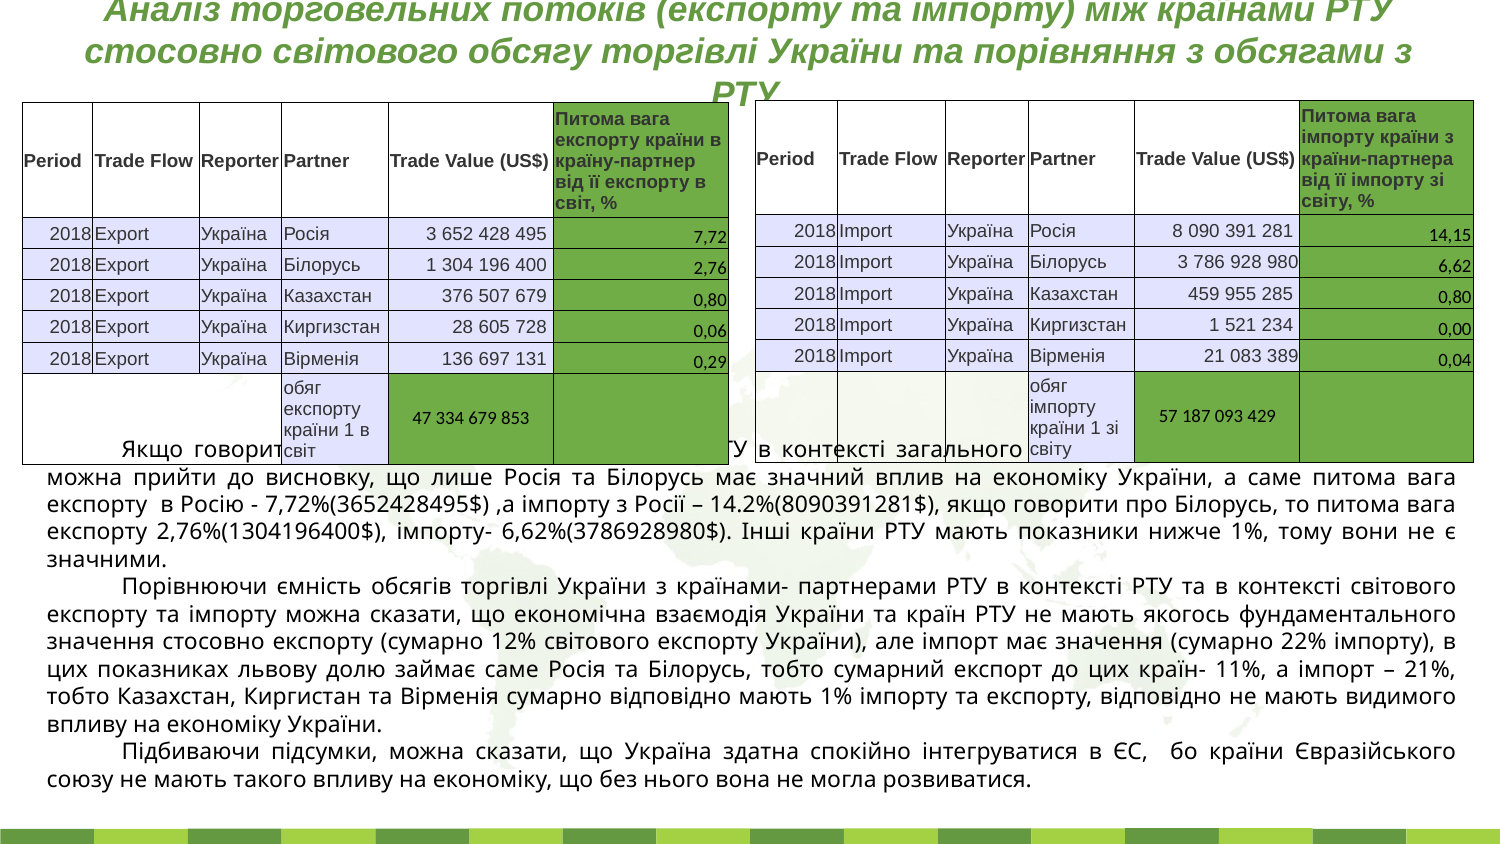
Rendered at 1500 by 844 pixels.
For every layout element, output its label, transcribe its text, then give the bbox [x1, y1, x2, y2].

table_cell Import [838, 247, 945, 277]
table_cell обяг імпорту країни 1 зі світу [1029, 372, 1134, 462]
table_cell Україна [946, 247, 1028, 277]
table_header Trade Value (US$) [1135, 101, 1299, 214]
table_cell 2018 [756, 247, 837, 277]
picture [0, 0, 1500, 828]
table_cell Казахстан [1029, 278, 1134, 308]
table_cell Вірменія [1029, 340, 1134, 371]
table_cell Білорусь [1029, 247, 1134, 277]
table_cell Україна [946, 215, 1028, 246]
table_header Period [23, 103, 92, 217]
table_cell [946, 372, 1028, 462]
table_cell 2018 [756, 309, 837, 339]
table_cell [93, 374, 199, 464]
table_cell Україна [946, 340, 1028, 371]
table_cell 2018 [756, 340, 837, 371]
table_cell Росія [1029, 215, 1134, 246]
table_cell 2018 [23, 280, 92, 310]
table_cell Білорусь [282, 249, 388, 279]
table_cell 1 304 196 400 [389, 249, 553, 279]
table_cell 0,06 [554, 311, 728, 342]
table_header Partner [1029, 101, 1134, 214]
table_cell Україна [200, 343, 281, 373]
table_cell 0,00 [1300, 309, 1473, 339]
table_cell Import [838, 340, 945, 371]
table_cell 0,80 [554, 280, 728, 310]
table_cell Україна [946, 278, 1028, 308]
table_cell Україна [200, 280, 281, 310]
table_header Period [756, 101, 837, 214]
table_cell 47 334 679 853 [389, 374, 553, 464]
table_cell 2,76 [554, 249, 728, 279]
table_cell 6,62 [1300, 247, 1473, 277]
table_cell Export [93, 280, 199, 310]
table_cell 3 786 928 980 [1135, 247, 1299, 277]
table_cell 459 955 285 [1135, 278, 1299, 308]
table_cell [1300, 372, 1473, 462]
table_cell 0,29 [554, 343, 728, 373]
table_cell Росія [282, 218, 388, 248]
table_cell Україна [200, 218, 281, 248]
table_header Reporter [200, 103, 281, 217]
table_cell 7,72 [554, 218, 728, 248]
table_header Питома вага експорту країни в країну-партнер від її експорту в світ, % [554, 103, 728, 217]
table_cell 57 187 093 429 [1135, 372, 1299, 462]
list Аналіз торговельних потоків (експорту та імпорту) між країнами РТУ стосовно cвітового обсягу торгівлі України та порівняння з обсягами з РТУ. [28, 8, 1469, 92]
table_cell 136 697 131 [389, 343, 553, 373]
table_header Reporter [946, 101, 1028, 214]
table_cell Киргизстан [1029, 309, 1134, 339]
table_cell Киргизстан [282, 311, 388, 342]
table_cell Казахстан [282, 280, 388, 310]
table_cell [199, 374, 281, 464]
table_cell 28 605 728 [389, 311, 553, 342]
table_cell Import [838, 278, 945, 308]
table_cell 14,15 [1300, 215, 1473, 246]
table_cell 2018 [23, 249, 92, 279]
table_header Trade Flow [838, 101, 945, 214]
table_cell 8 090 391 281 [1135, 215, 1299, 246]
table_cell Import [838, 215, 945, 246]
table_cell 2018 [756, 215, 837, 246]
table_cell Export [93, 218, 199, 248]
table_cell Україна [200, 249, 281, 279]
table_cell 2018 [23, 218, 92, 248]
table_header Trade Value (US$) [389, 103, 553, 217]
table_cell Вірменія [282, 343, 388, 373]
table_cell Import [838, 309, 945, 339]
table_cell Україна [200, 311, 281, 342]
table_cell 1 521 234 [1135, 309, 1299, 339]
table_cell 3 652 428 495 [389, 218, 553, 248]
table_cell обяг експорту країни 1 в світ [282, 374, 388, 464]
table_header Trade Flow [93, 103, 199, 217]
table_cell 21 083 389 [1135, 340, 1299, 371]
table_cell [554, 374, 728, 464]
table_cell Україна [946, 309, 1028, 339]
table_cell [756, 372, 837, 462]
table_cell 376 507 679 [389, 280, 553, 310]
table_cell [23, 374, 93, 464]
table_cell 2018 [23, 311, 92, 342]
table_cell 2018 [756, 278, 837, 308]
table_header Partner [282, 103, 388, 217]
table_header Питома вага імпорту країни з країни-партнера від її імпорту зі світу, % [1300, 101, 1473, 214]
table_cell 2018 [23, 343, 92, 373]
table_cell Export [93, 311, 199, 342]
table_cell Export [93, 249, 199, 279]
table_cell Export [93, 343, 199, 373]
table_cell [838, 372, 945, 462]
text_box Якщо говорити про питому вагу країн-партнерів РТУ в контексті загального світового експорту- імпорту України можна прийти до висновку, що лише Росія та Білорусь має значний вплив на економіку України, а саме питома вага експорту в Росію - 7,72%(3652428495$) ,а імпорту з Росії – 14.2%(8090391281$), якщо говорити про Білорусь, то питома вага експорту 2,76%(1304196400$), імпорту- 6,62%(3786928980$). Інші країни РТУ мають показники нижче 1%, тому вони не є значними. Порівнюючи ємність обсягів торгівлі України з країнами- партнерами РТУ в контексті РТУ та в контексті світового експорту та імпорту можна сказати, що економічна взаємодія України та країн РТУ не мають якогось фундаментального значення стосовно експорту (сумарно 12% світового експорту України), але імпорт має значення (сумарно 22% імпорту), в цих показниках львову долю займає саме Росія та Білорусь, тобто сумарний експорт до цих країн- 11%, а імпорт – 21%, тобто Казахстан, Киргистан та Вірменія сумарно відповідно мають 1% імпорту та експорту, відповідно не мають видимого впливу на економіку України. Підбиваючи підсумки, можна сказати, що Україна здатна спокійно інтегруватися в ЄС, бо країни Євразійського союзу не мають такого впливу на економіку, що без нього вона не могла розвиватися. [31, 427, 1474, 844]
table_cell 0,04 [1300, 340, 1473, 371]
table_cell 0,80 [1300, 278, 1473, 308]
